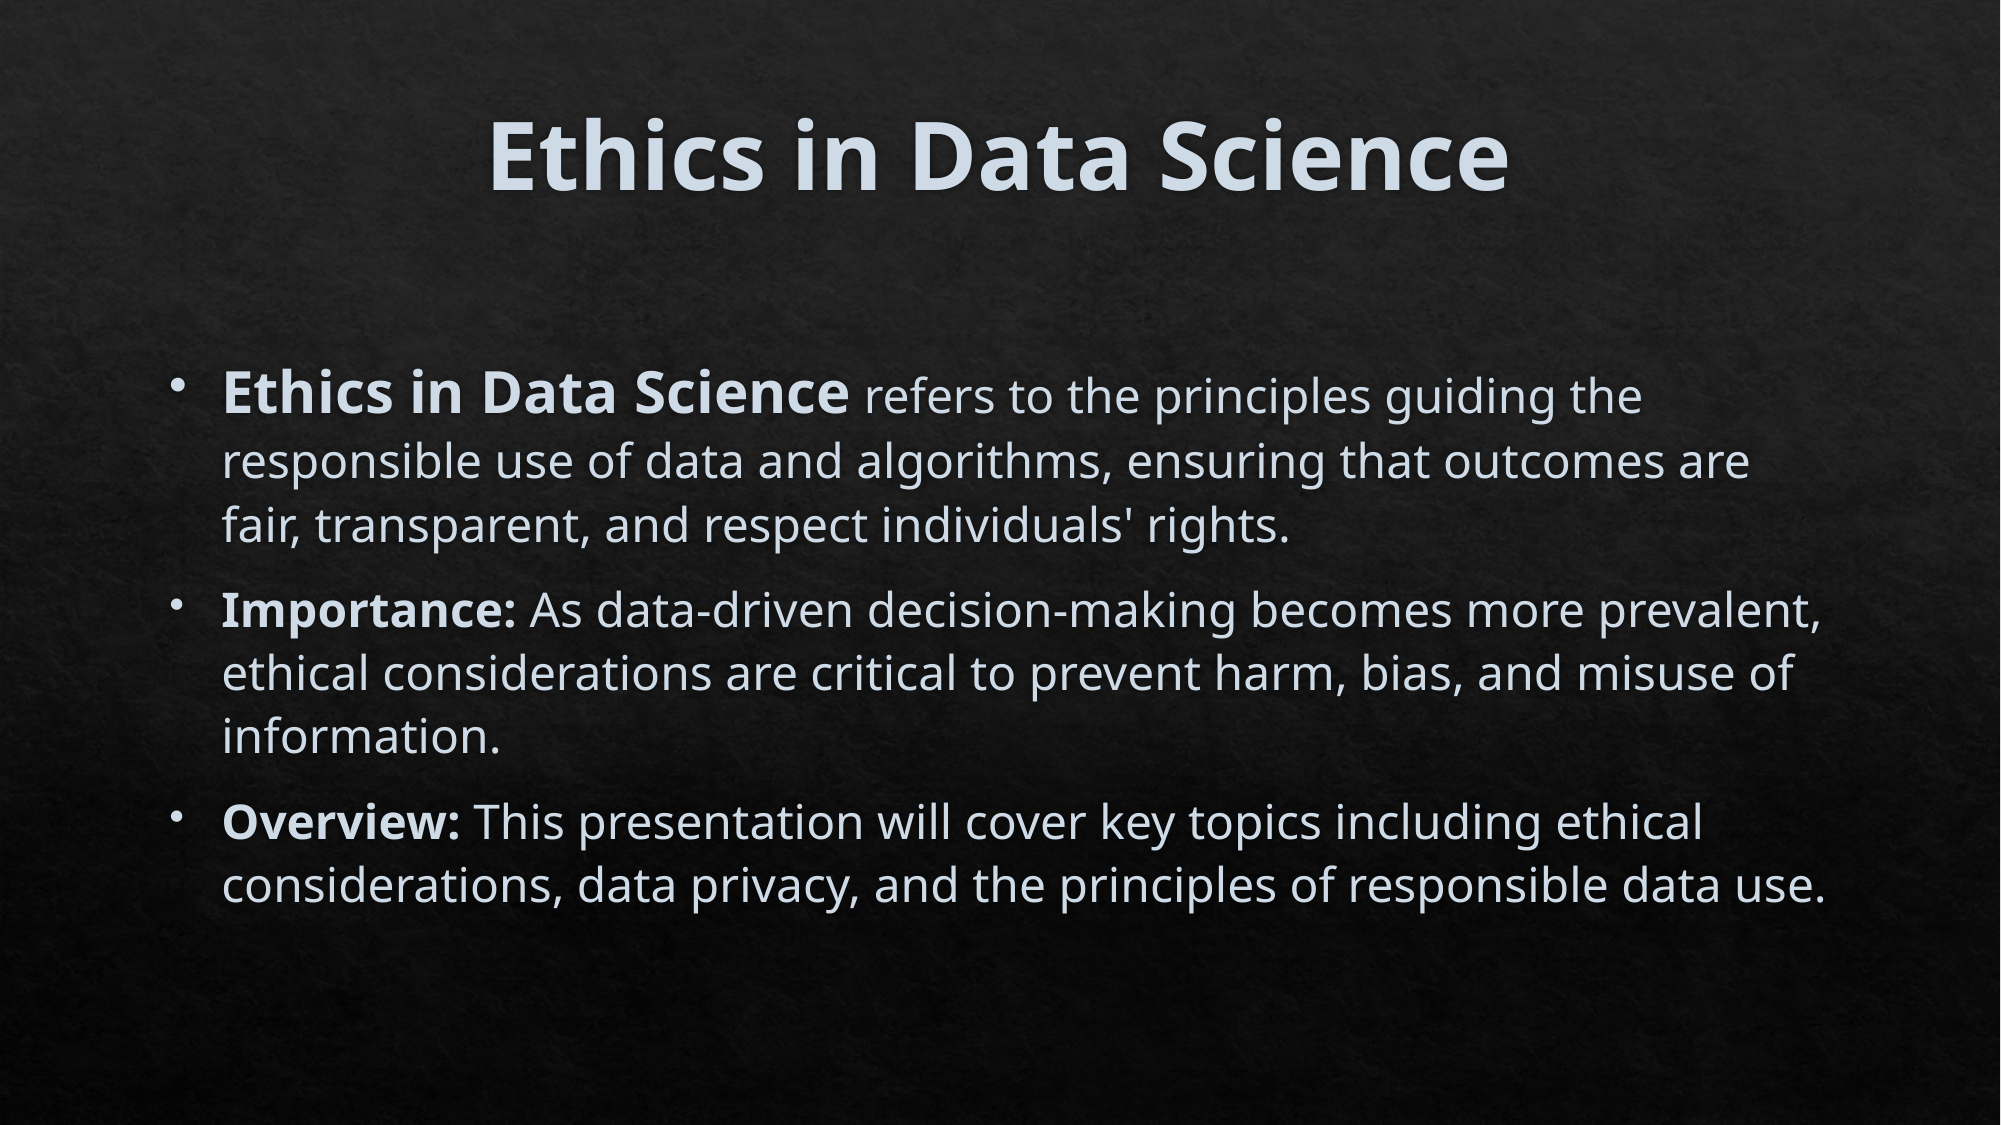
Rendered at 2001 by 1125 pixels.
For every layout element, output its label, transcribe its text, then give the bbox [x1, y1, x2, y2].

title Ethics in Data Science [149, 99, 1849, 307]
list Ethics in Data Science refers to the principles guiding the responsible use of data and algorithms, ensuring that outcomes are fair, transparent, and respect individuals' rights. Importance: As data-driven decision-making becomes more prevalent, ethical considerations are critical to prevent harm, bias, and misuse of information. Overview: This presentation will cover key topics including ethical considerations, data privacy, and the principles of responsible data use. [149, 340, 1849, 1025]
